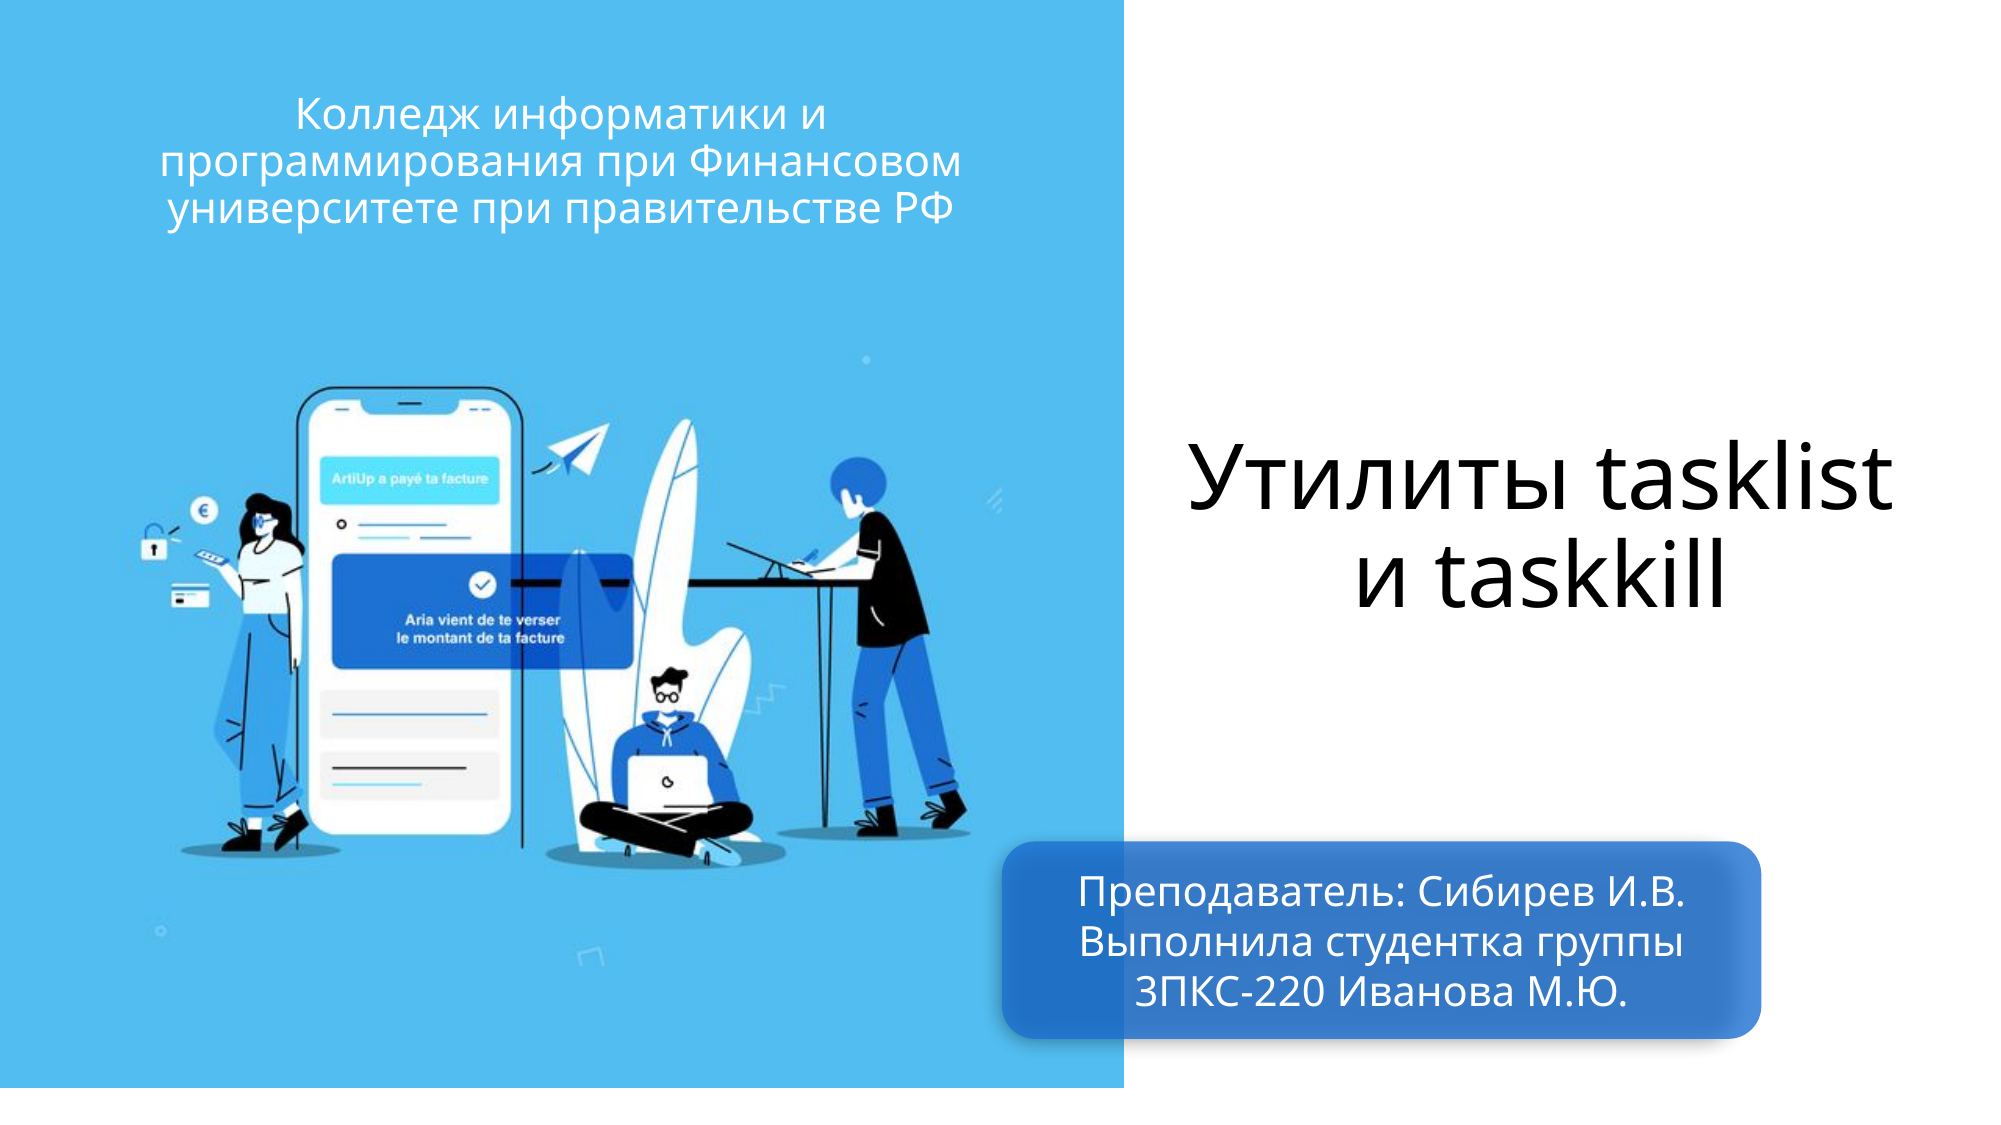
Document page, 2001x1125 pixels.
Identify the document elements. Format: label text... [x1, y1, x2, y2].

subtitle Колледж информатики и программирования при Финансовом университете при правительстве РФ [127, 85, 995, 265]
picture [120, 304, 1003, 966]
text_box [0, 0, 1124, 1088]
title Утилиты tasklist и taskkill [1168, 399, 1914, 636]
text_box Преподаватель: Сибирев И.В. Выполнила студентка группы 3ПКС-220 Иванова М.Ю. [1000, 840, 1763, 1040]
